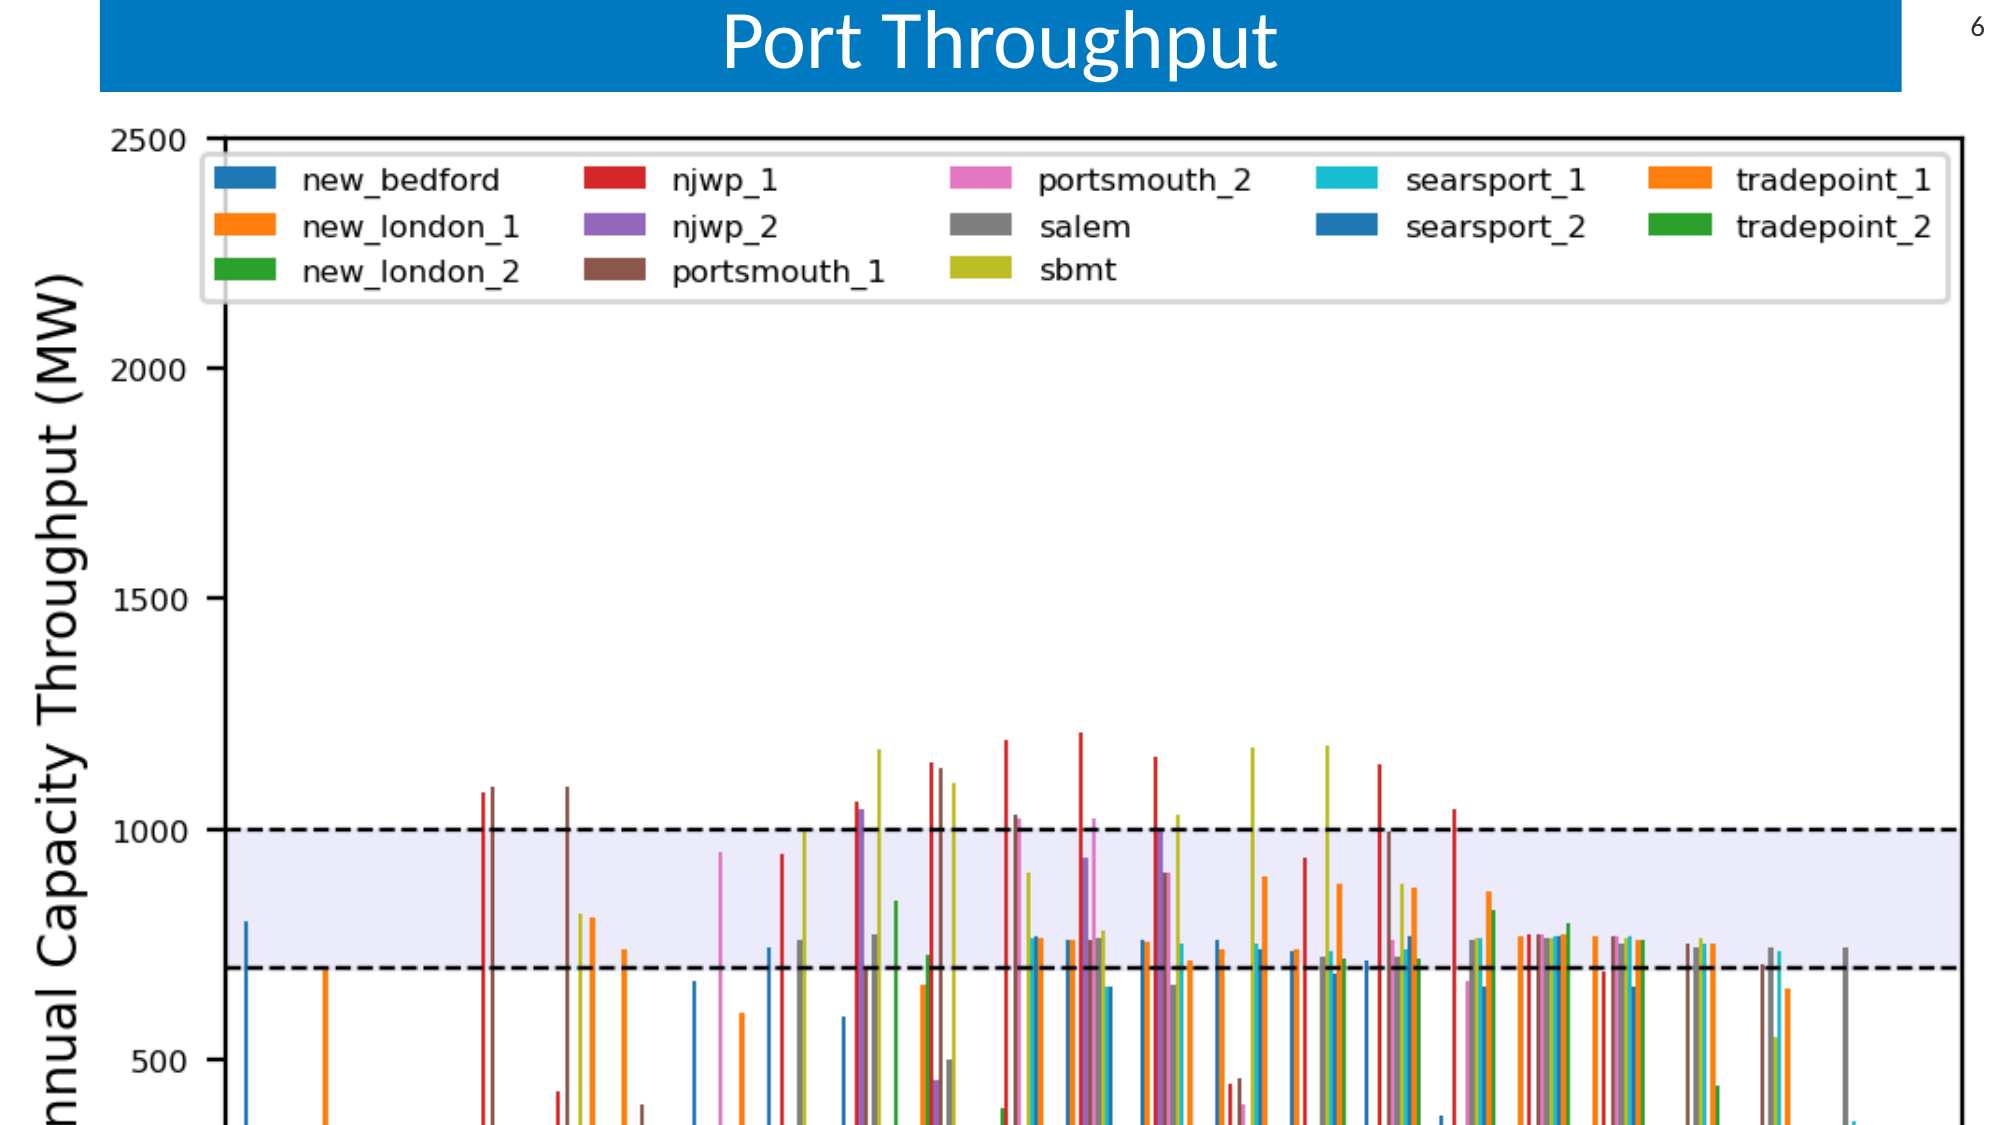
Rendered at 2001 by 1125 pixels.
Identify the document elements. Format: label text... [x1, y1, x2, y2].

title Port Throughput [99, 0, 1902, 91]
picture [0, 92, 2000, 1125]
